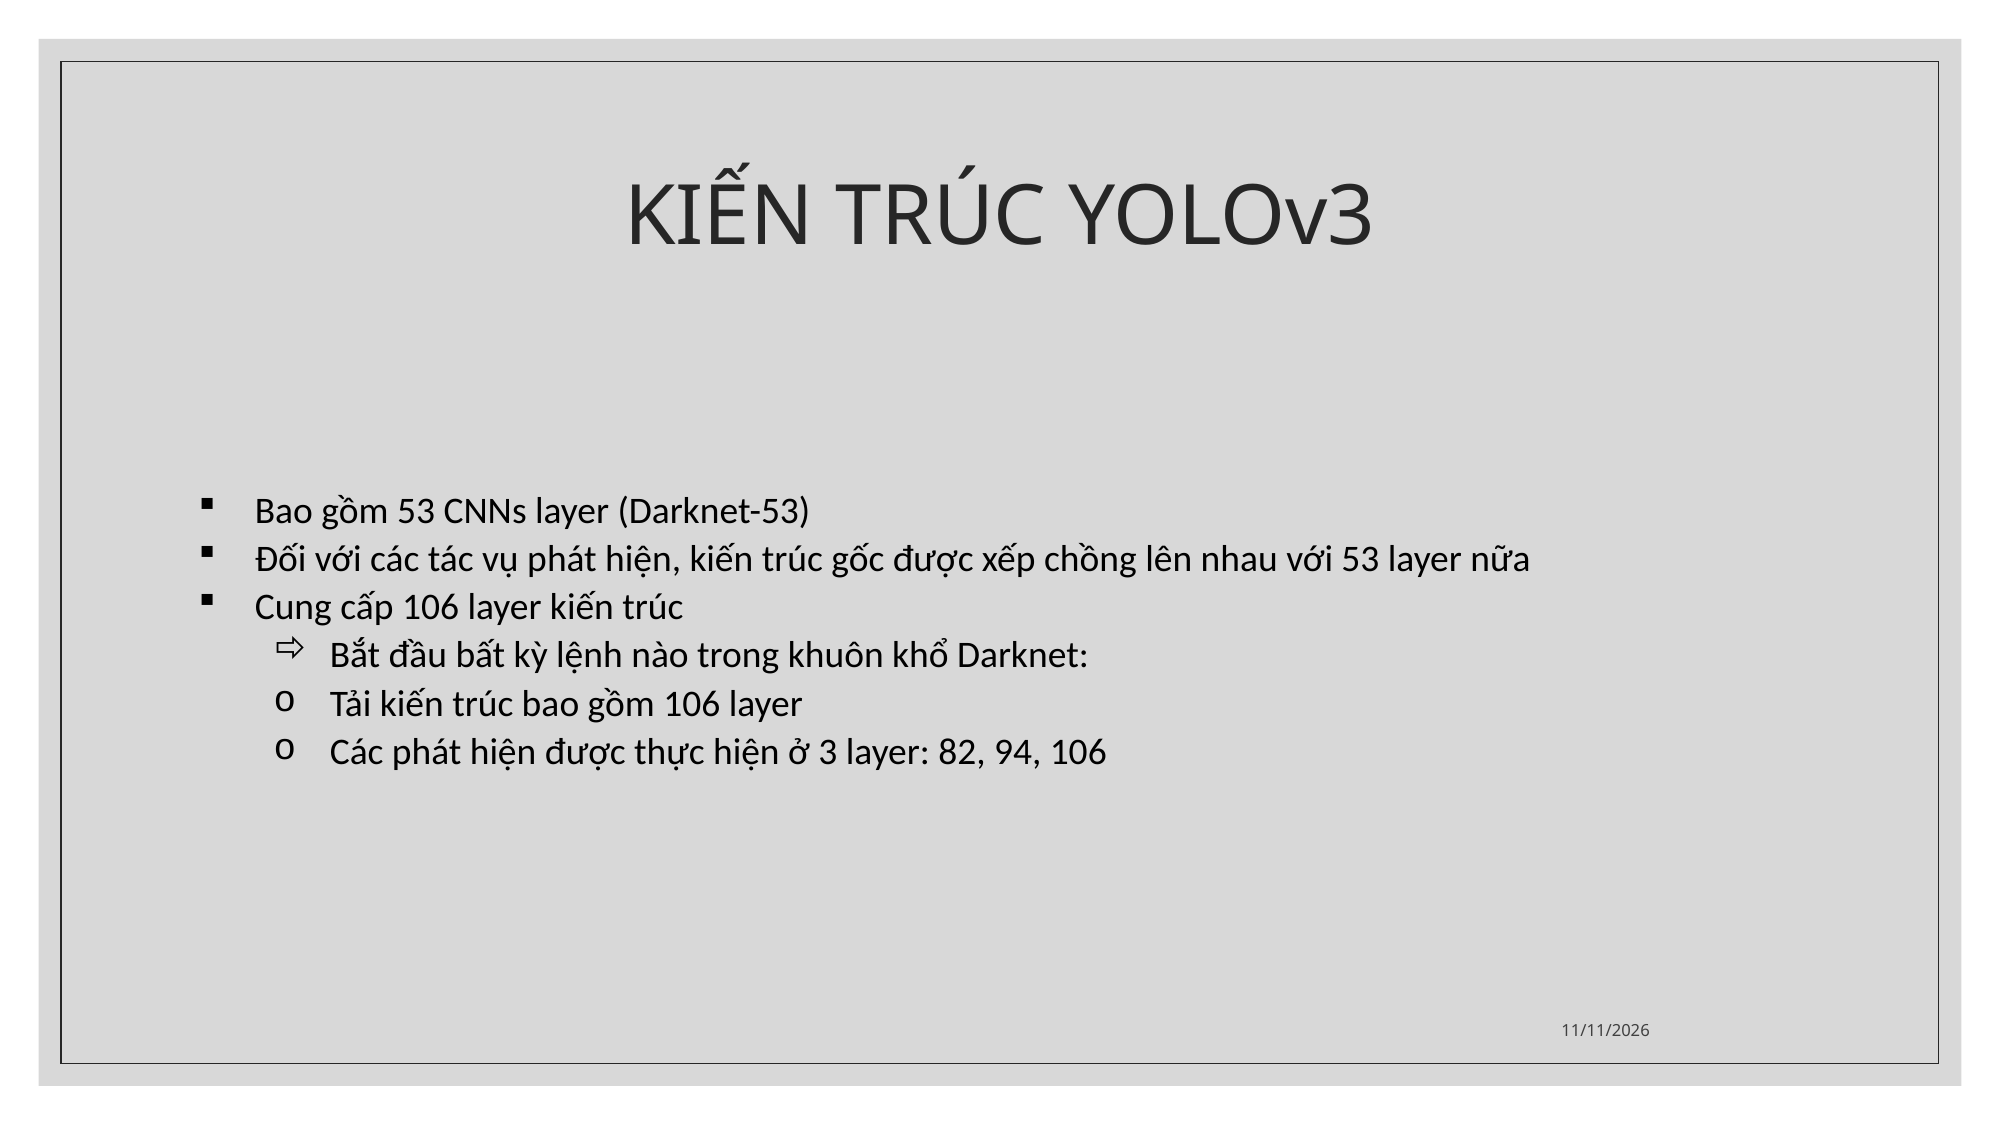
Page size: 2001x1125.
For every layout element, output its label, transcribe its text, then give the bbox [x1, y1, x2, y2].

text_box Bao gồm 53 CNNs layer (Darknet-53) Đối với các tác vụ phát hiện, kiến trúc gốc được xếp chồng lên nhau với 53 layer nữa Cung cấp 106 layer kiến trúc Bắt đầu bất kỳ lệnh nào trong khuôn khổ Darknet: Tải kiến trúc bao gồm 106 layer Các phát hiện được thực hiện ở 3 layer: 82, 94, 106 [183, 475, 1547, 841]
title KIẾN TRÚC YOLOv3 [174, 105, 1825, 331]
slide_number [1190, 990, 1665, 1050]
